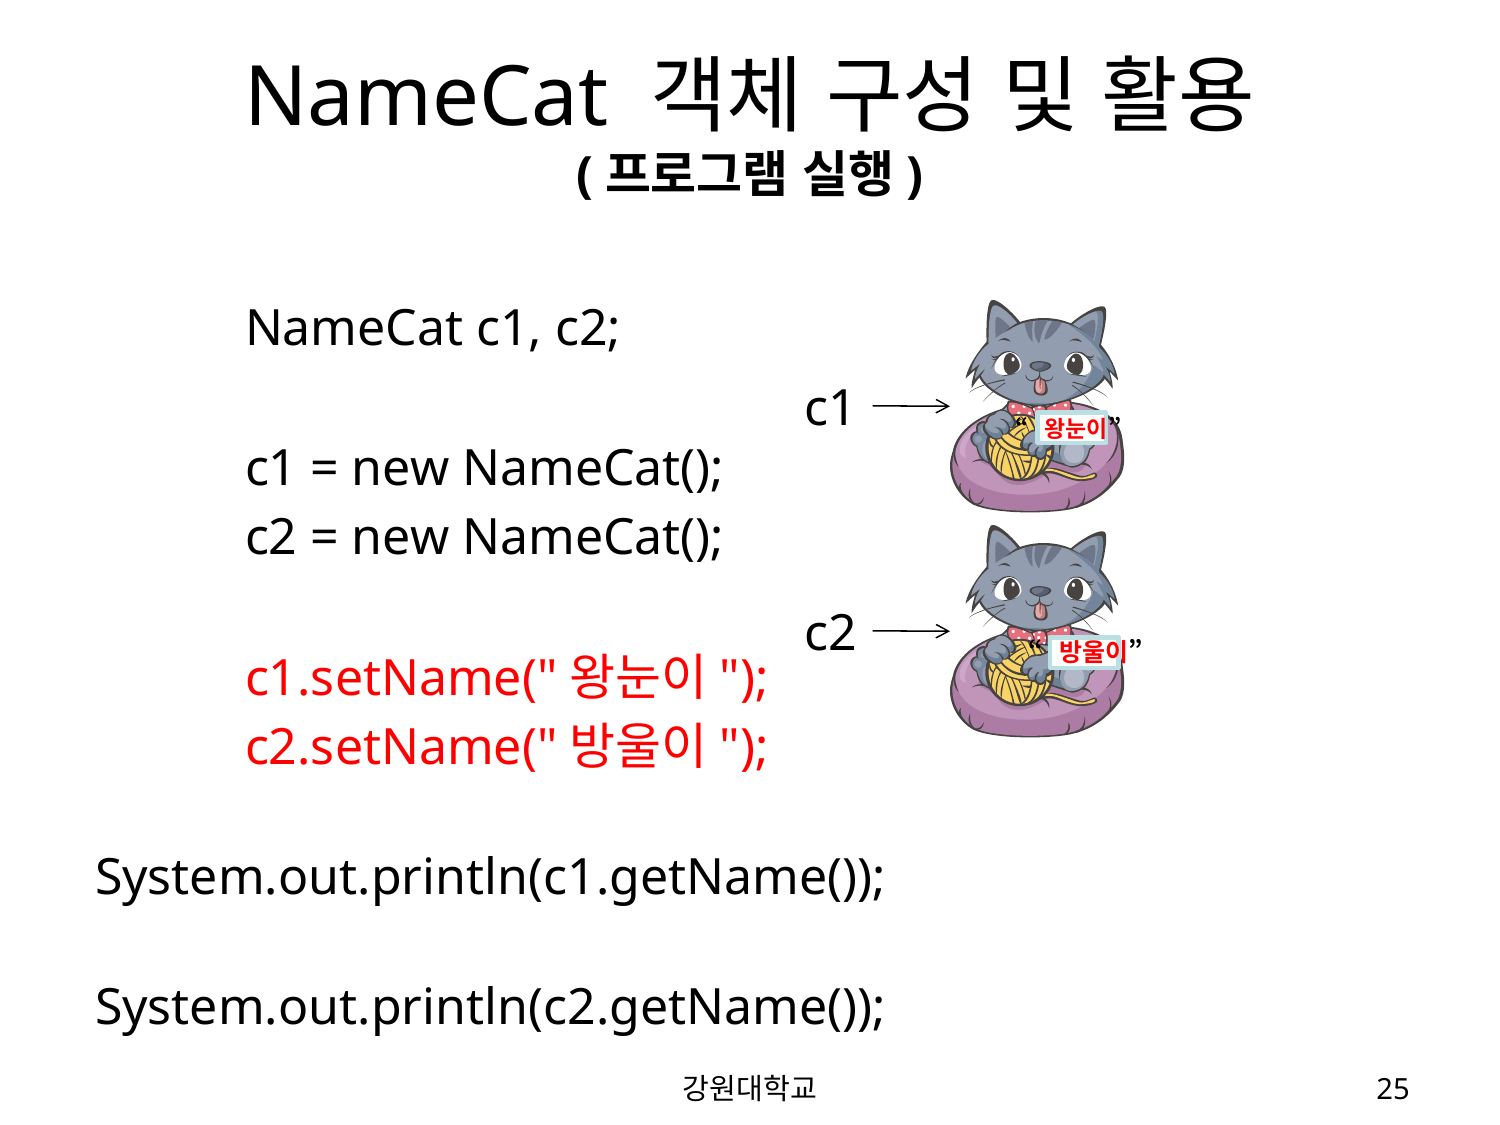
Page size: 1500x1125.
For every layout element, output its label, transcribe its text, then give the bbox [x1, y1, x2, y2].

picture [949, 524, 1125, 738]
footer 강원대학교 [512, 1062, 988, 1103]
text_box “방울이” [1129, 629, 1158, 675]
text_box c2 [790, 593, 873, 669]
slide_number 25 [1074, 1062, 1426, 1103]
picture [949, 299, 1125, 513]
text_box “왕눈이” [1129, 407, 1137, 450]
title NameCat 객체 구성 및 활용 (프로그램 실행) [74, 44, 1426, 201]
list NameCat c1, c2; c1 = new NameCat(); c2 = new NameCat(); c1.setName("왕눈이"); c2.setName("방울이"); System.out.println(c1.getName()); System.out.println(c2.getName()); [49, 287, 1026, 963]
text_box c1 [790, 368, 873, 444]
